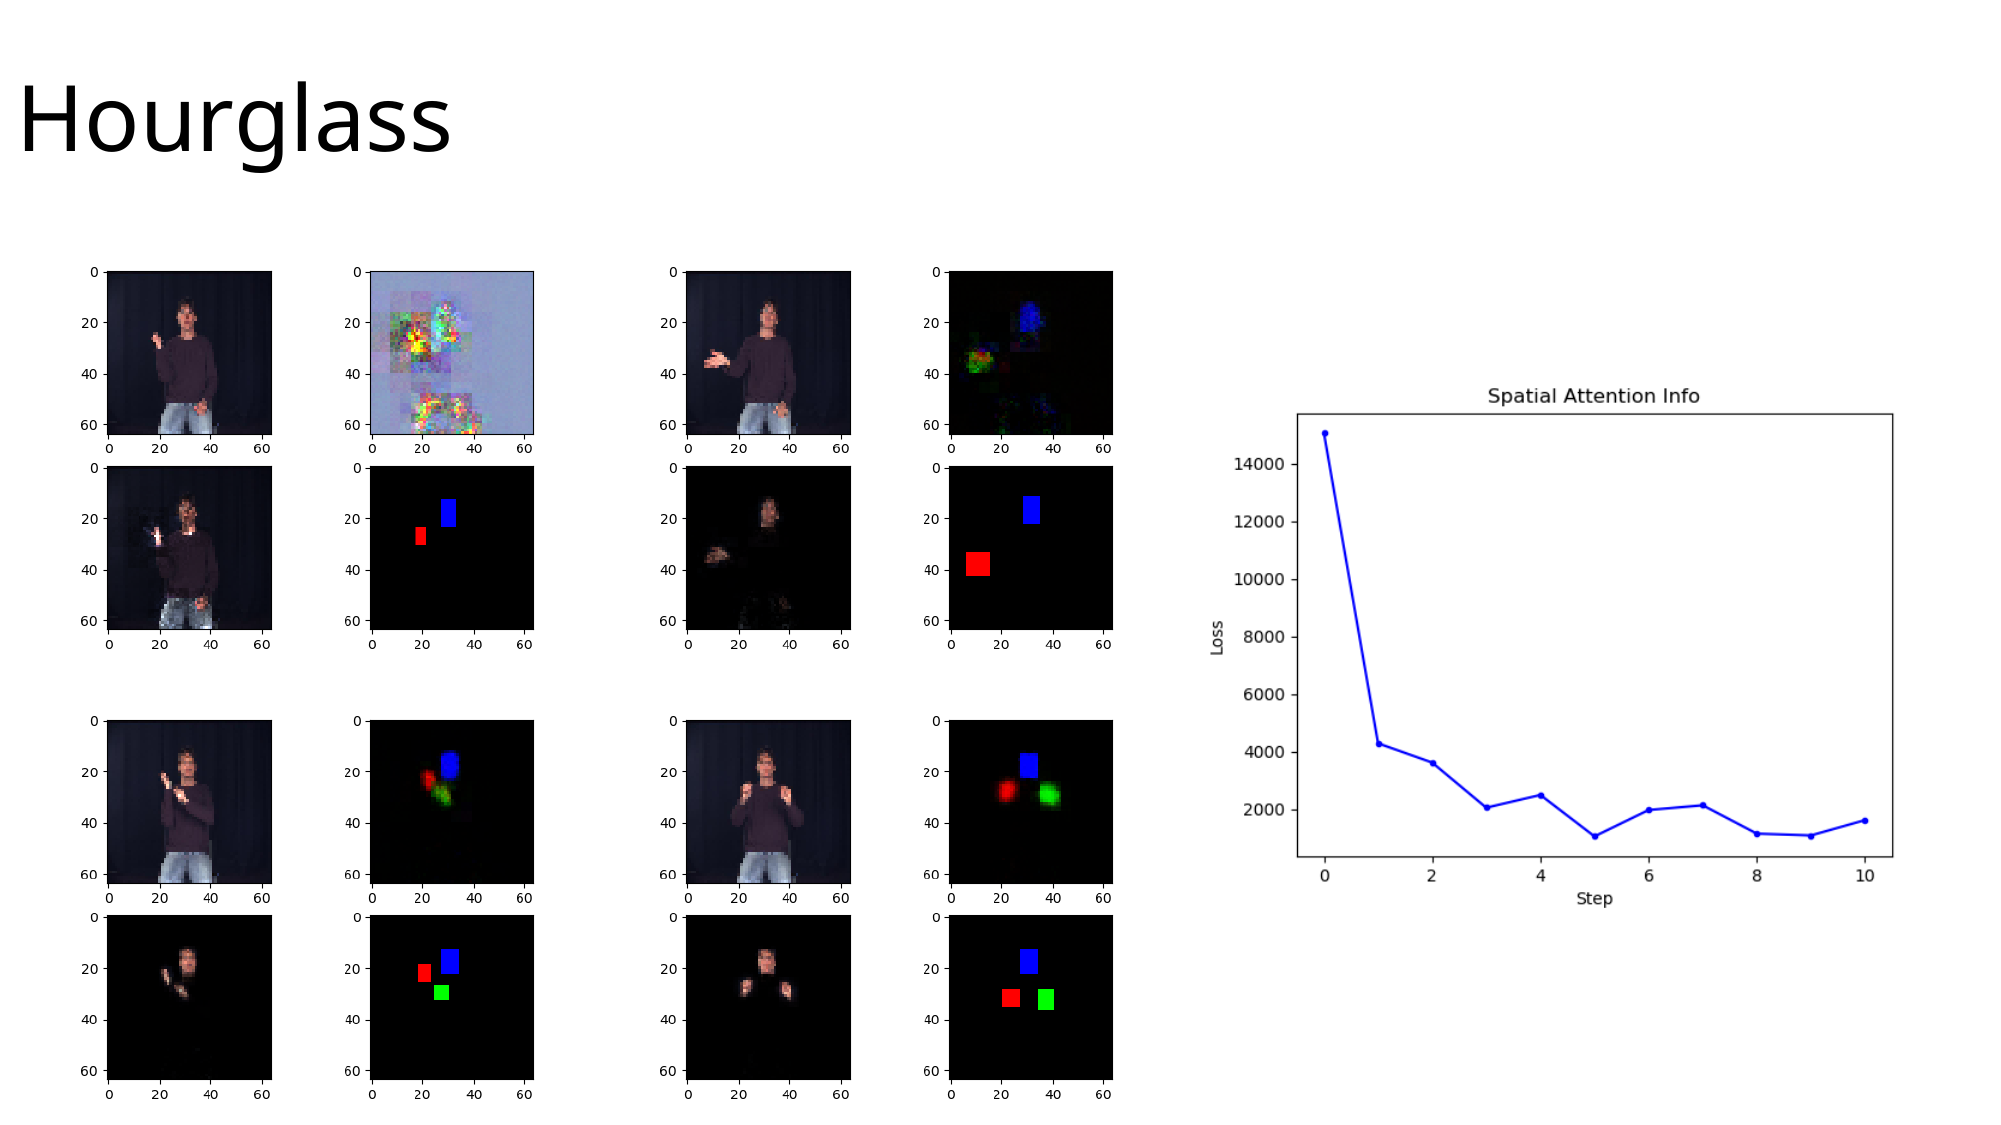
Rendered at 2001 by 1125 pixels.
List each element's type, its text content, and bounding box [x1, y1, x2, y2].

title Hourglass [1, 13, 1727, 231]
picture [1, 214, 1969, 1125]
